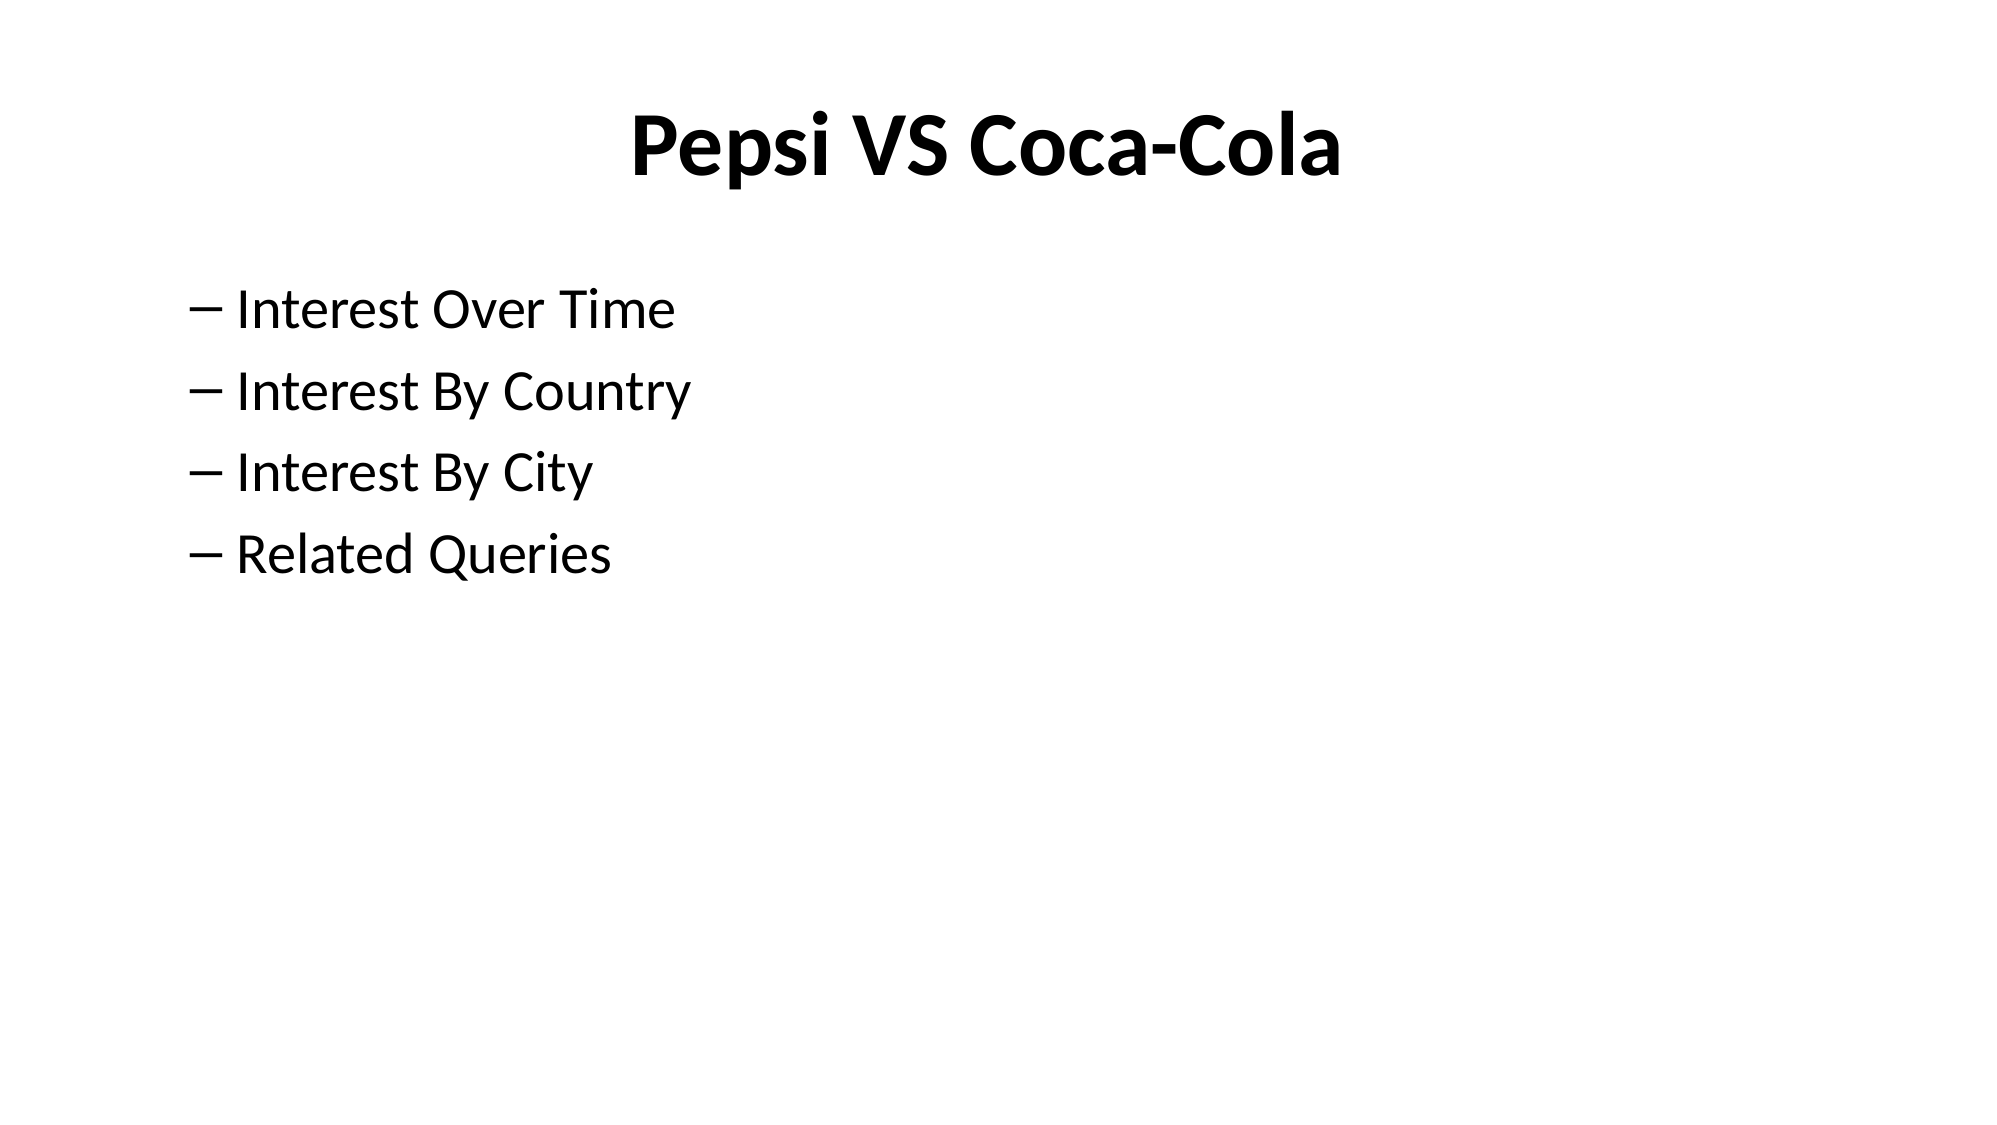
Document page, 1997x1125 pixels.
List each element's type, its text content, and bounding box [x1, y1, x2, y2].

title Pepsi VS Coca-Cola [99, 45, 1897, 233]
list Interest Over Time Interest By Country Interest By City Related Queries [99, 262, 1897, 1005]
